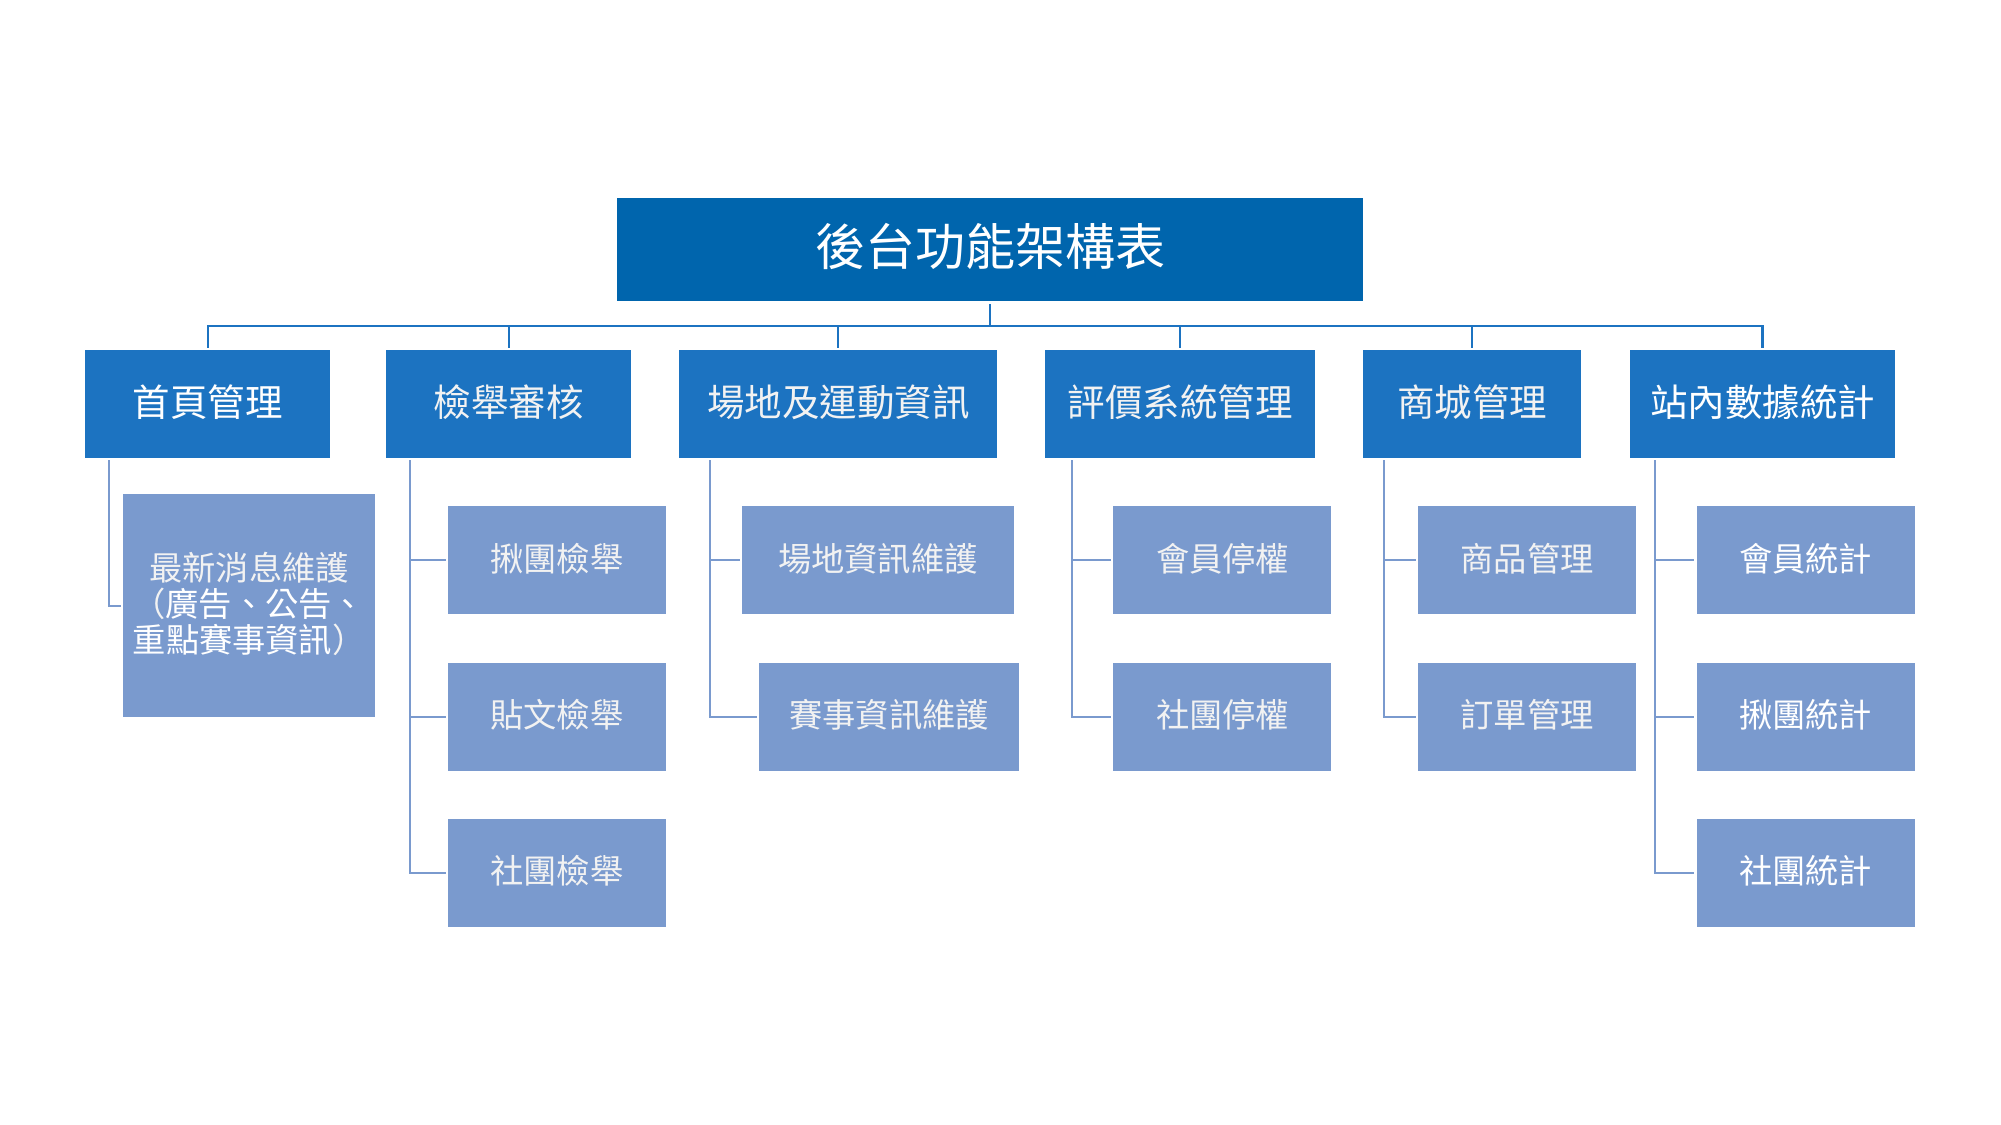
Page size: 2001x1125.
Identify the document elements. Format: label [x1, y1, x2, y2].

text_box [84, 196, 1916, 929]
